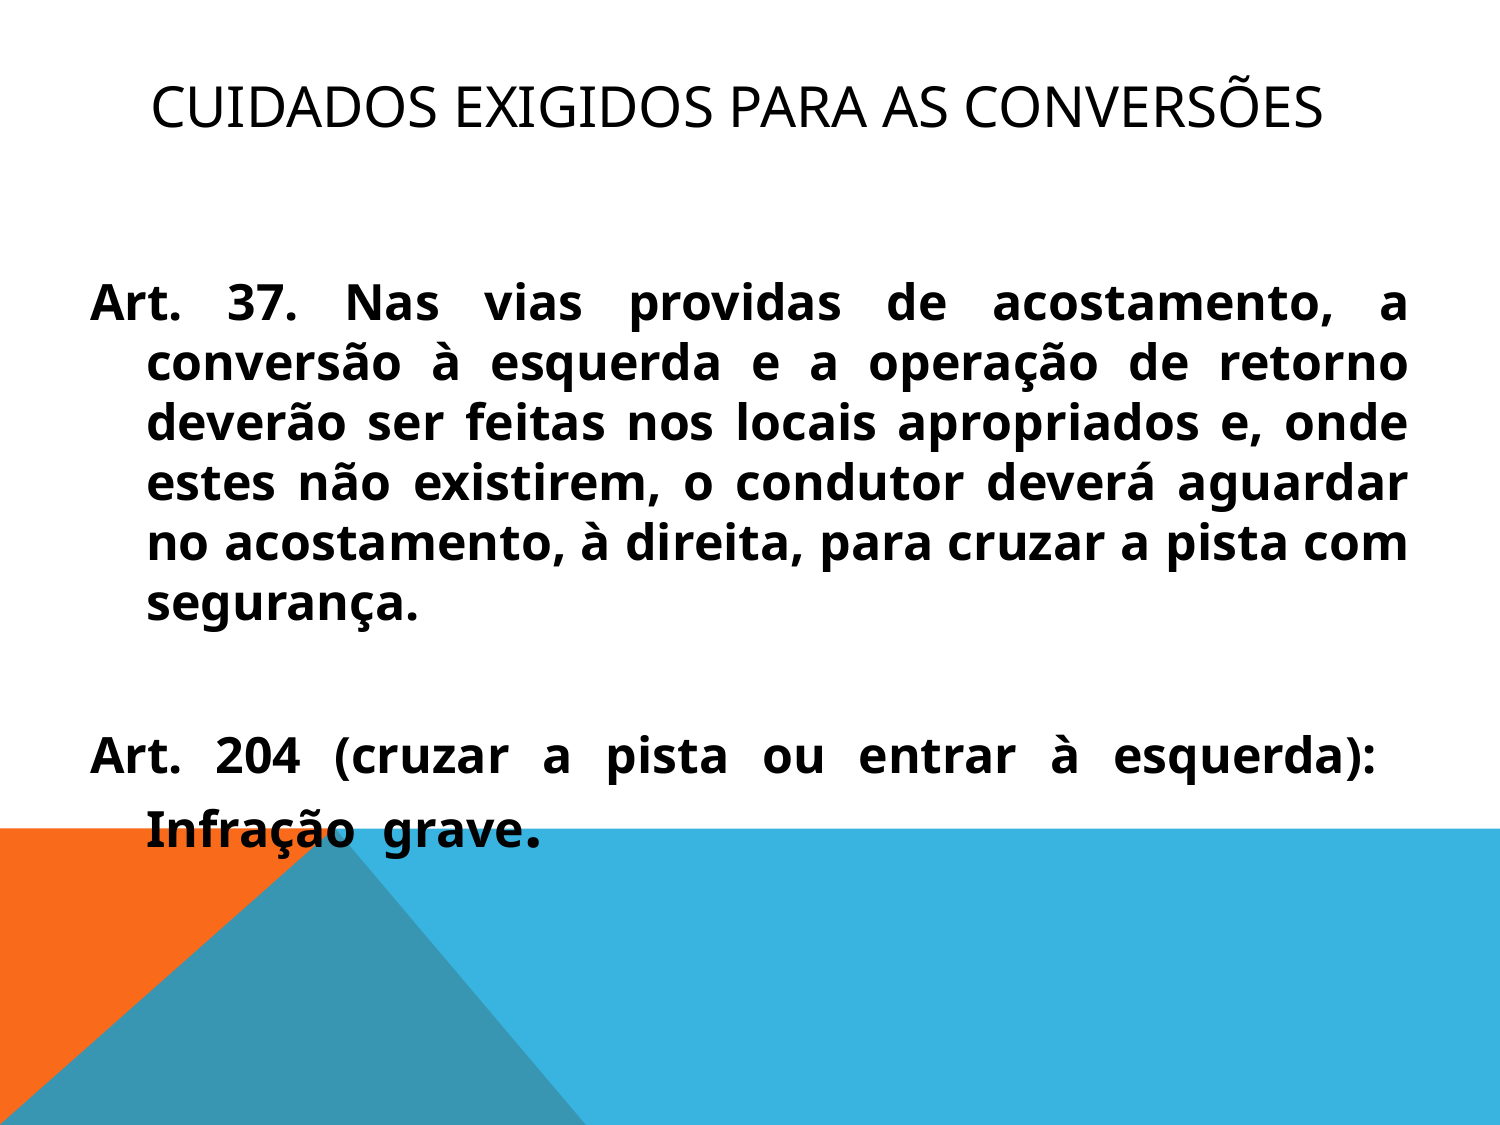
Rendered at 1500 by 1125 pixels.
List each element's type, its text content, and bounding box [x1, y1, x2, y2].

list Art. 37. Nas vias providas de acostamento, a conversão à esquerda e a operação de retorno deverão ser feitas nos locais apropriados e, onde estes não existirem, o condutor deverá aguardar no acostamento, à direita, para cruzar a pista com segurança. Art. 204 (cruzar a pista ou entrar à esquerda): Infração grave. [75, 262, 1425, 1125]
title CUIDADOS EXIGIDOS PARA AS CONVERSÕES [135, 60, 1369, 150]
